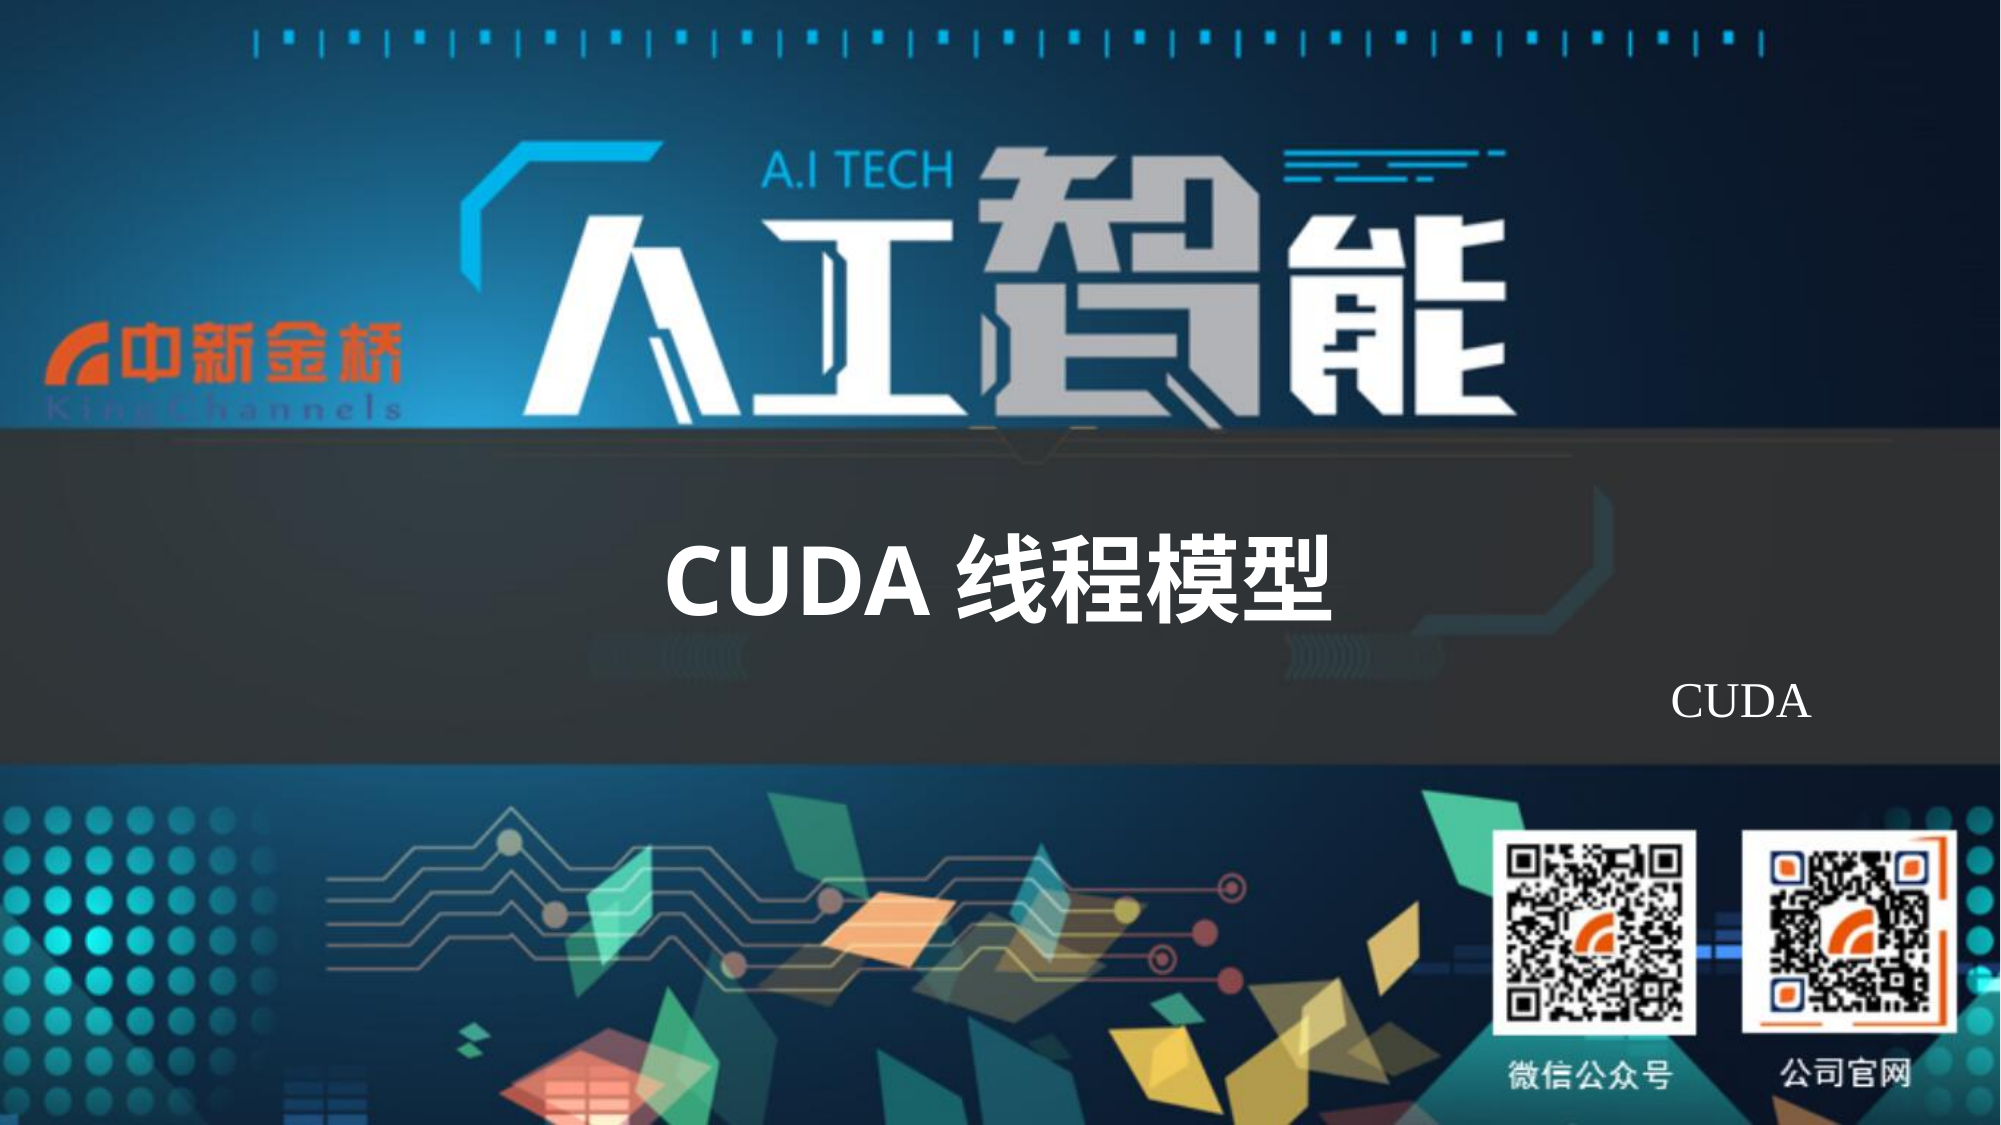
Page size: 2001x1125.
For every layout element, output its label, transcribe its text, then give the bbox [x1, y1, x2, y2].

text_box CUDA线程模型 [133, 536, 1865, 632]
text_box CUDA [1518, 650, 1964, 746]
picture [0, 0, 2001, 1125]
